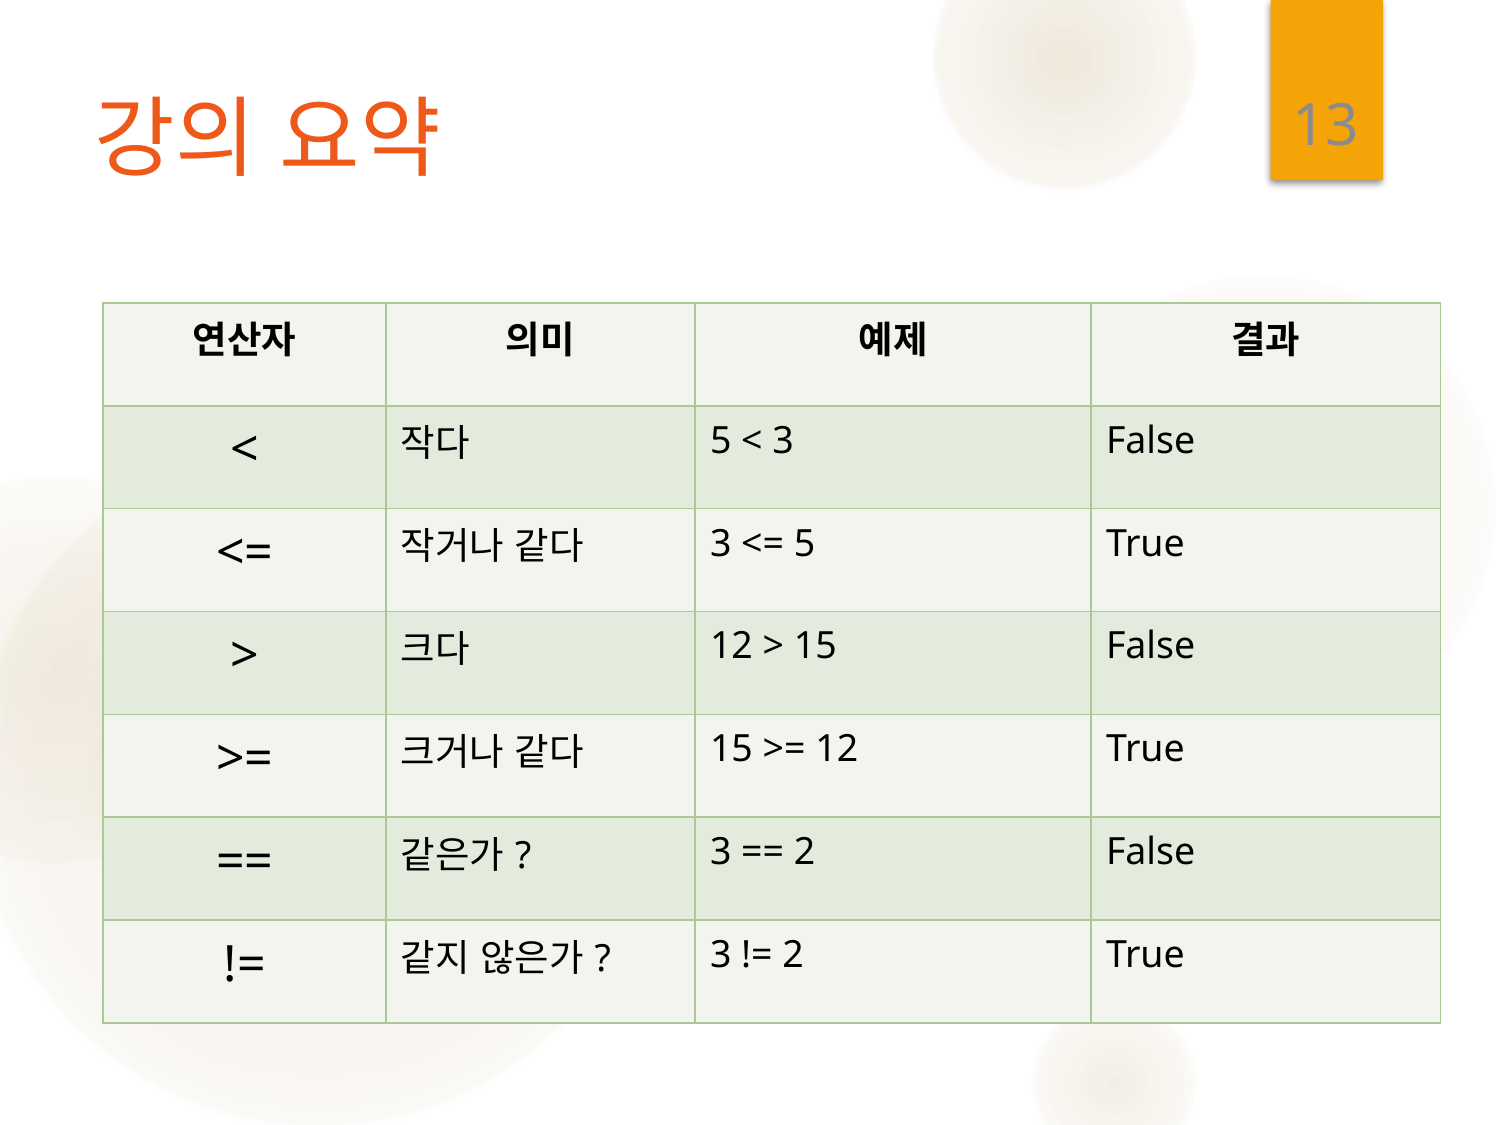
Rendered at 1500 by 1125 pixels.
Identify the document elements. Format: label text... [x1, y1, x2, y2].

slide_number 13 [1273, 48, 1378, 175]
table_cell 12 > 15 [696, 612, 1090, 714]
table_cell < [104, 407, 385, 508]
table_cell 3 != 2 [696, 921, 1090, 1022]
table_cell 크거나 같다 [387, 715, 694, 816]
title 강의 요약 [79, 74, 1237, 304]
table_cell 같지 않은가? [387, 921, 694, 1022]
table_cell 15 >= 12 [696, 715, 1090, 816]
table_cell 5 < 3 [696, 407, 1090, 508]
table_header 예제 [696, 304, 1090, 405]
table_cell True [1092, 921, 1440, 1022]
table_cell 작거나 같다 [387, 509, 694, 611]
table_header 연산자 [104, 304, 385, 405]
table_cell 같은가? [387, 818, 694, 919]
table_cell == [104, 818, 385, 919]
table_cell > [104, 612, 385, 714]
table_cell False [1092, 612, 1440, 714]
table_cell True [1092, 715, 1440, 816]
table_cell != [104, 921, 385, 1022]
table_header 의미 [387, 304, 694, 405]
table_header 결과 [1092, 304, 1440, 405]
table_cell 3 == 2 [696, 818, 1090, 919]
table_cell True [1092, 509, 1440, 611]
table_cell False [1092, 407, 1440, 508]
table_cell <= [104, 509, 385, 611]
table_cell 3 <= 5 [696, 509, 1090, 611]
table_cell False [1092, 818, 1440, 919]
table_cell 크다 [387, 612, 694, 714]
table_cell >= [104, 715, 385, 816]
table_cell 작다 [387, 407, 694, 508]
